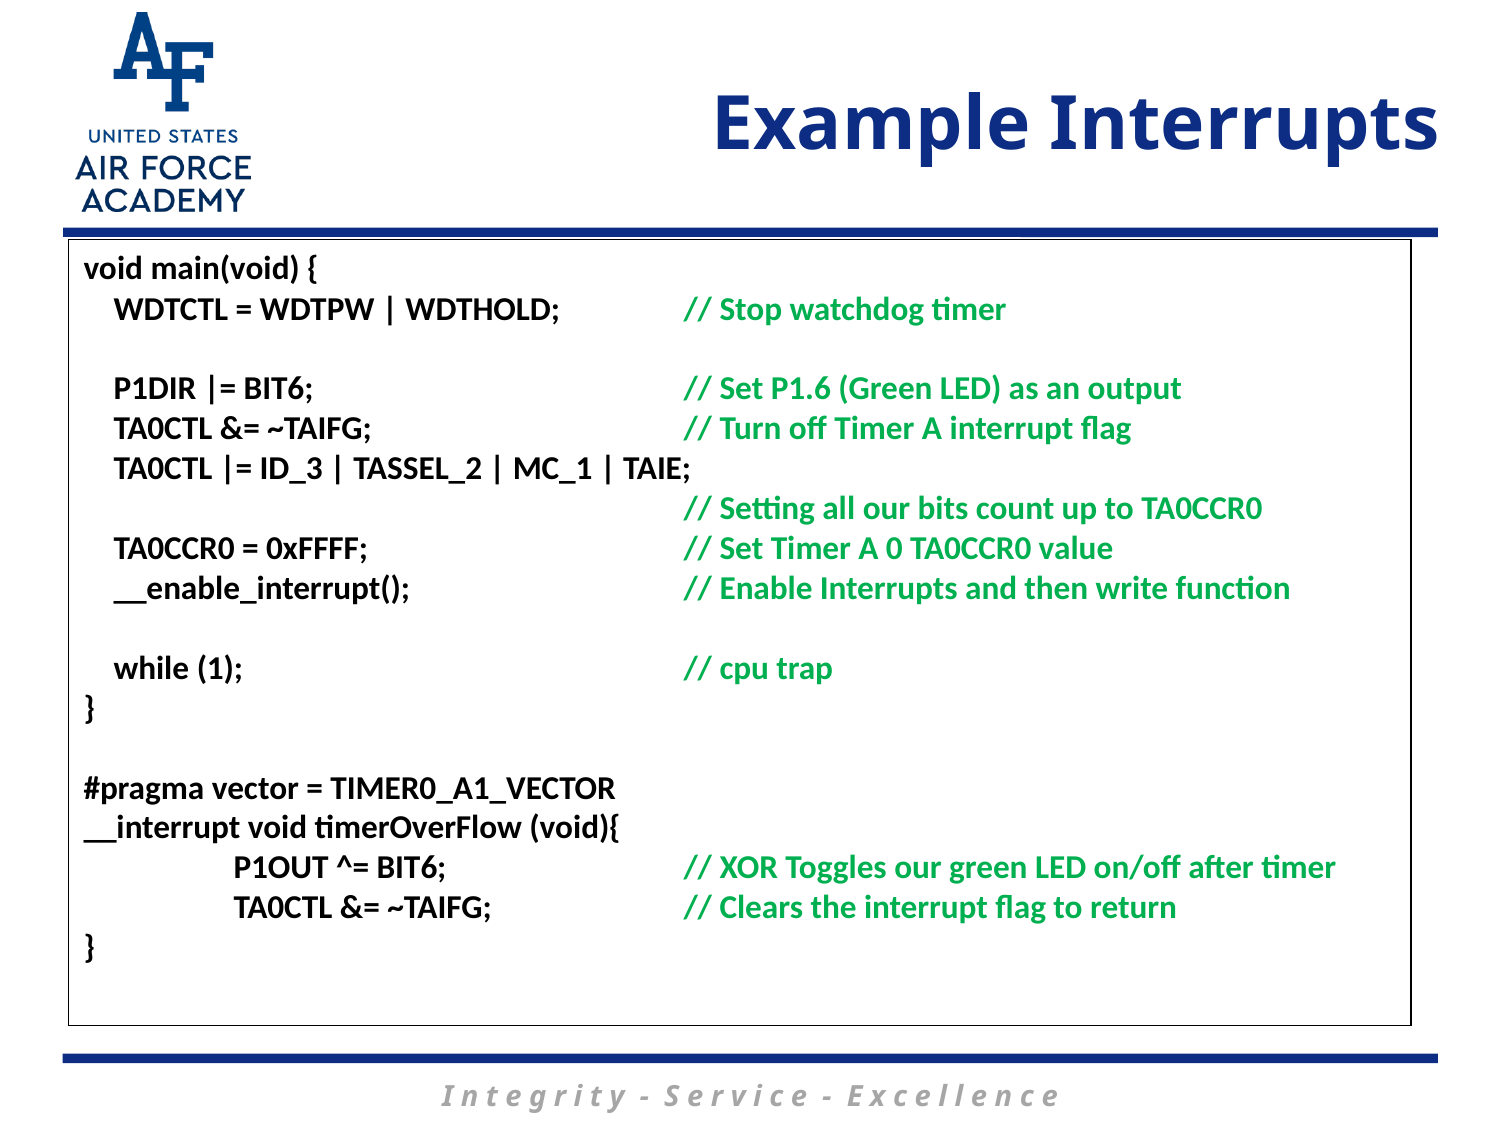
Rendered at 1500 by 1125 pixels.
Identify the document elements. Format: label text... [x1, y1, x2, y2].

list void main(void) { WDTCTL = WDTPW | WDTHOLD; // Stop watchdog timer P1DIR |= BIT6; // Set P1.6 (Green LED) as an output TA0CTL &= ~TAIFG; // Turn off Timer A interrupt flag TA0CTL |= ID_3 | TASSEL_2 | MC_1 | TAIE; // Setting all our bits count up to TA0CCR0 TA0CCR0 = 0xFFFF; // Set Timer A 0 TA0CCR0 value __enable_interrupt(); // Enable Interrupts and then write function while (1); // cpu trap } #pragma vector = TIMER0_A1_VECTOR __interrupt void timerOverFlow (void){ P1OUT ^= BIT6; // XOR Toggles our green LED on/off after timer TA0CTL &= ~TAIFG; // Clears the interrupt flag to return } [68, 239, 1412, 1026]
picture [75, 12, 251, 212]
title Example Interrupts [299, 29, 1456, 211]
